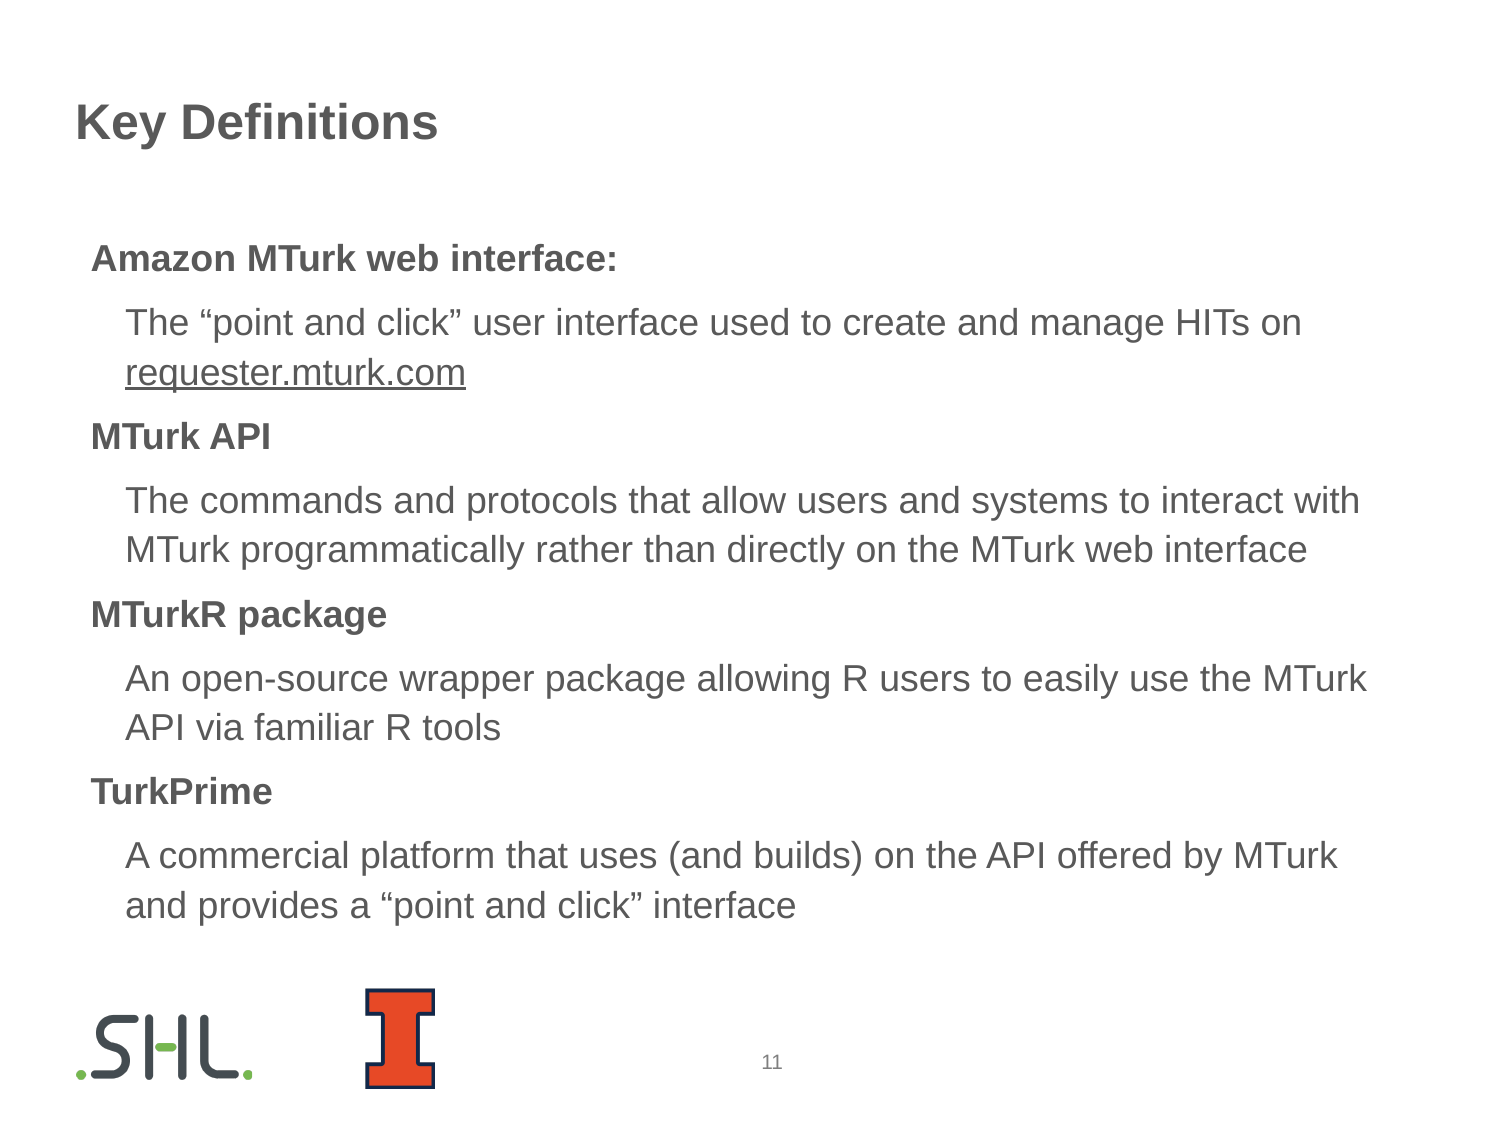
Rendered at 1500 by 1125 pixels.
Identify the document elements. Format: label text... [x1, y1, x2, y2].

picture [365, 988, 435, 1089]
list Amazon MTurk web interface: The “point and click” user interface used to create and manage HITs on requester.mturk.com MTurk API The commands and protocols that allow users and systems to interact with MTurk programmatically rather than directly on the MTurk web interface MTurkR package An open-source wrapper package allowing R users to easily use the MTurk API via familiar R tools TurkPrime A commercial platform that uses (and builds) on the API offered by MTurk and provides a “point and click” interface [75, 222, 1426, 902]
picture [76, 1014, 253, 1089]
title Key Definitions [75, 59, 1425, 157]
